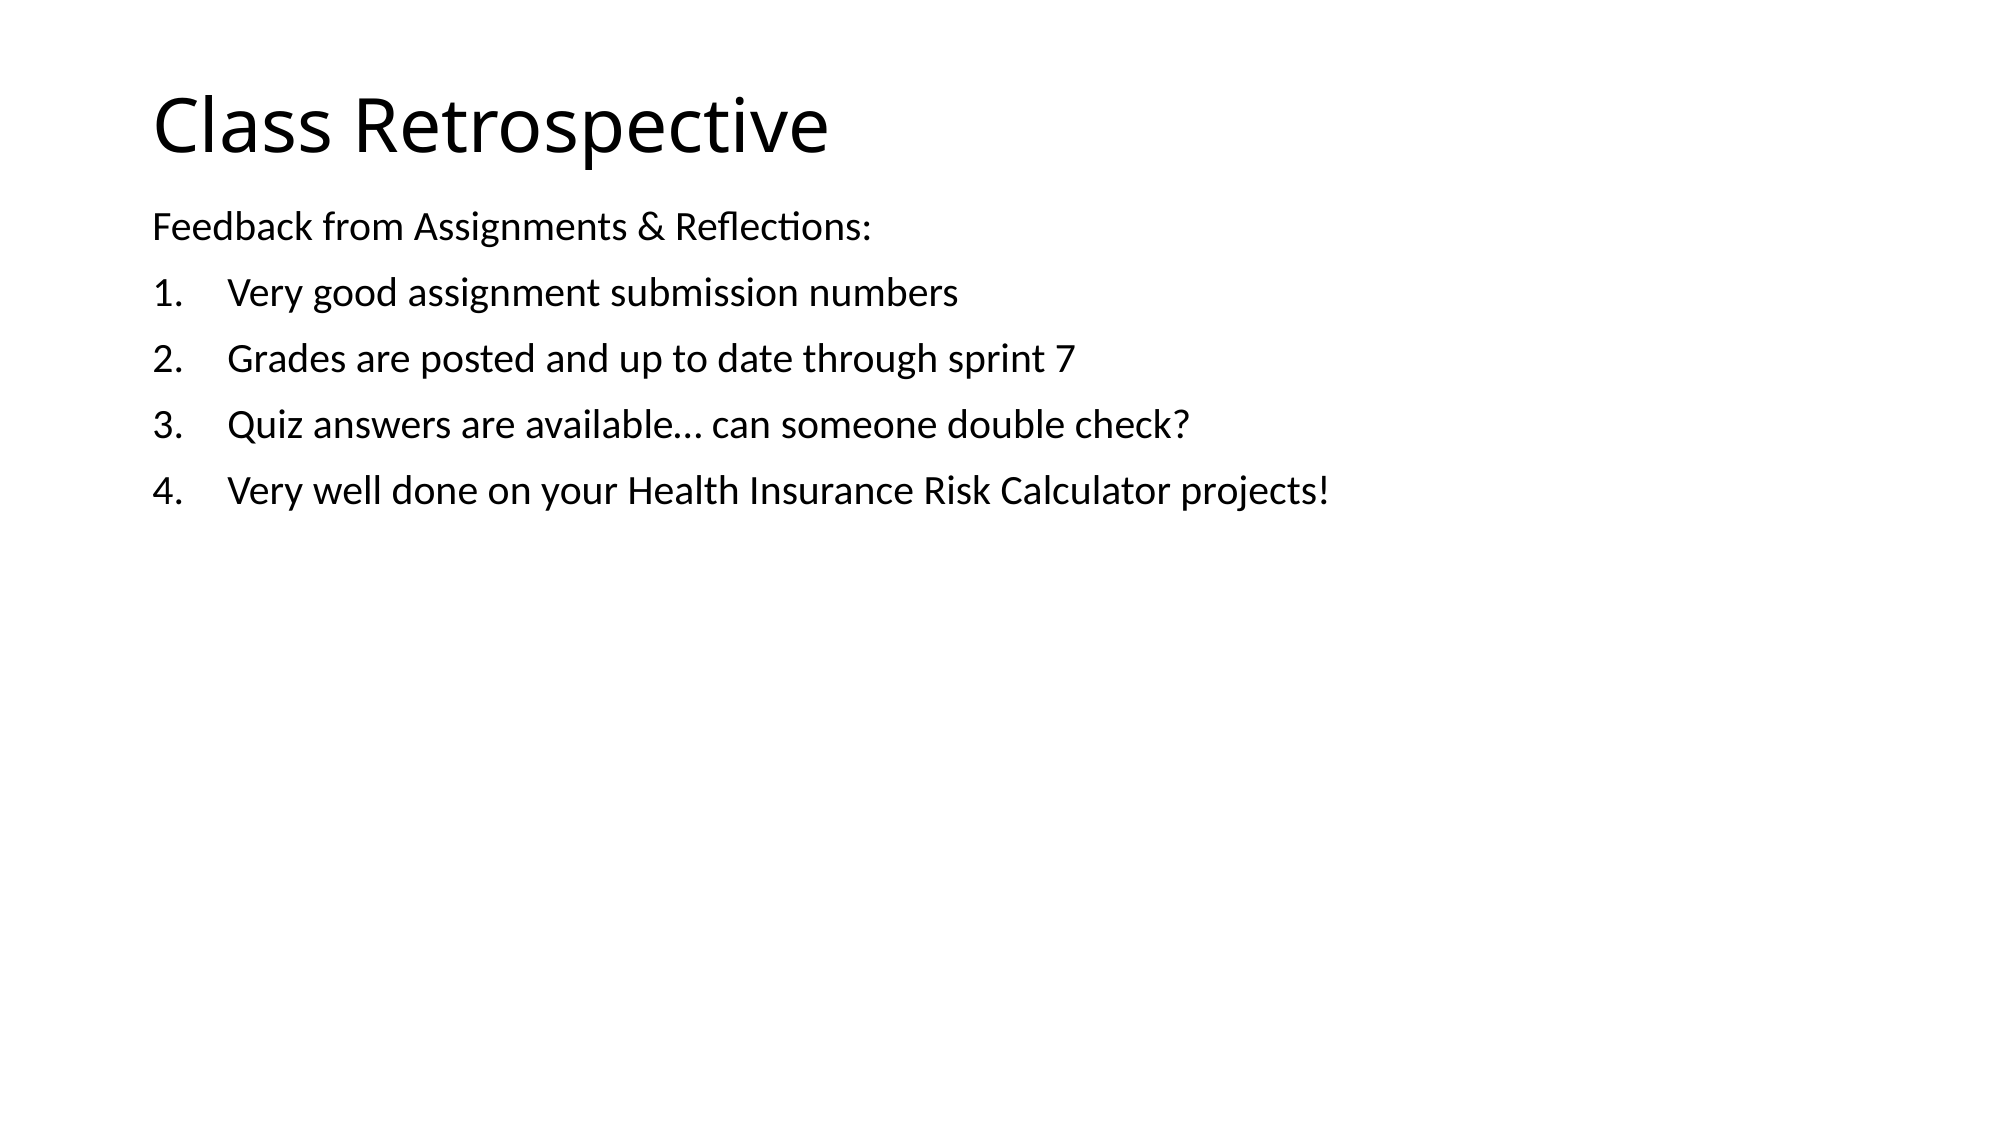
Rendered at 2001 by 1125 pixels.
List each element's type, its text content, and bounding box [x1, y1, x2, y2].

list Feedback from Assignments & Reflections: Very good assignment submission numbers Grades are posted and up to date through sprint 7 Quiz answers are available… can someone double check? Very well done on your Health Insurance Risk Calculator projects! [137, 197, 1863, 1014]
title Class Retrospective [137, 59, 1863, 197]
